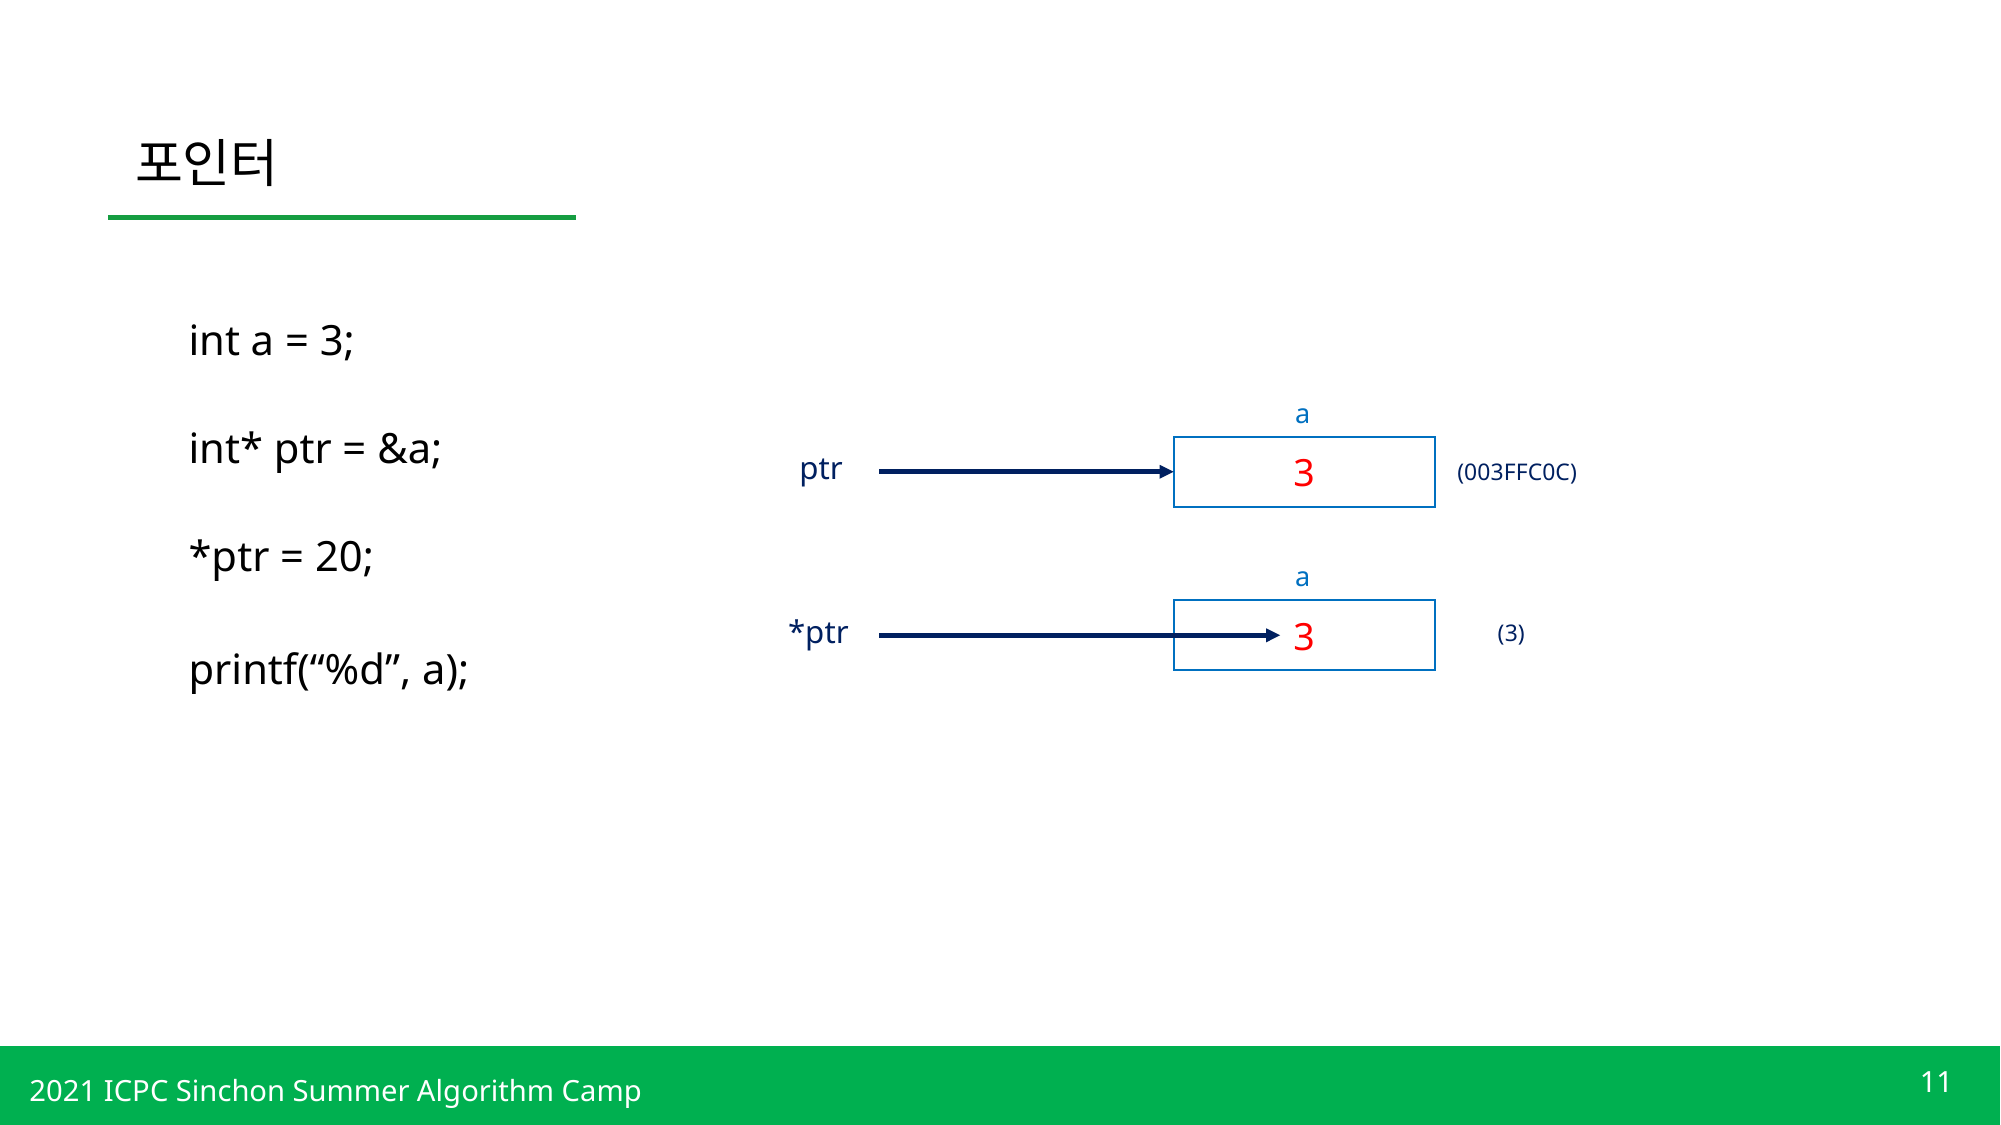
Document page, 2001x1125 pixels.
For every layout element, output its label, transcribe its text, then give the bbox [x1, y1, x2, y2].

text_box 3 [1173, 599, 1436, 671]
text_box a [1280, 388, 1352, 436]
text_box a [1280, 552, 1352, 600]
text_box int* ptr = &a; [162, 414, 792, 480]
text_box int a = 3; [162, 306, 792, 372]
text_box 2021 ICPC Sinchon Summer Algorithm Camp [14, 1064, 880, 1115]
text_box 3 [1173, 436, 1436, 508]
text_box *ptr = 20; [162, 521, 792, 587]
text_box (3) [1482, 610, 1666, 653]
text_box printf(“%d”, a); [162, 635, 792, 700]
text_box ptr [784, 441, 868, 494]
text_box [0, 1046, 2000, 1125]
text_box 포인터 [120, 123, 589, 201]
text_box *ptr [773, 604, 868, 657]
slide_number 11 [1817, 1053, 1969, 1114]
text_box (003FFC0C) [1442, 450, 1626, 493]
